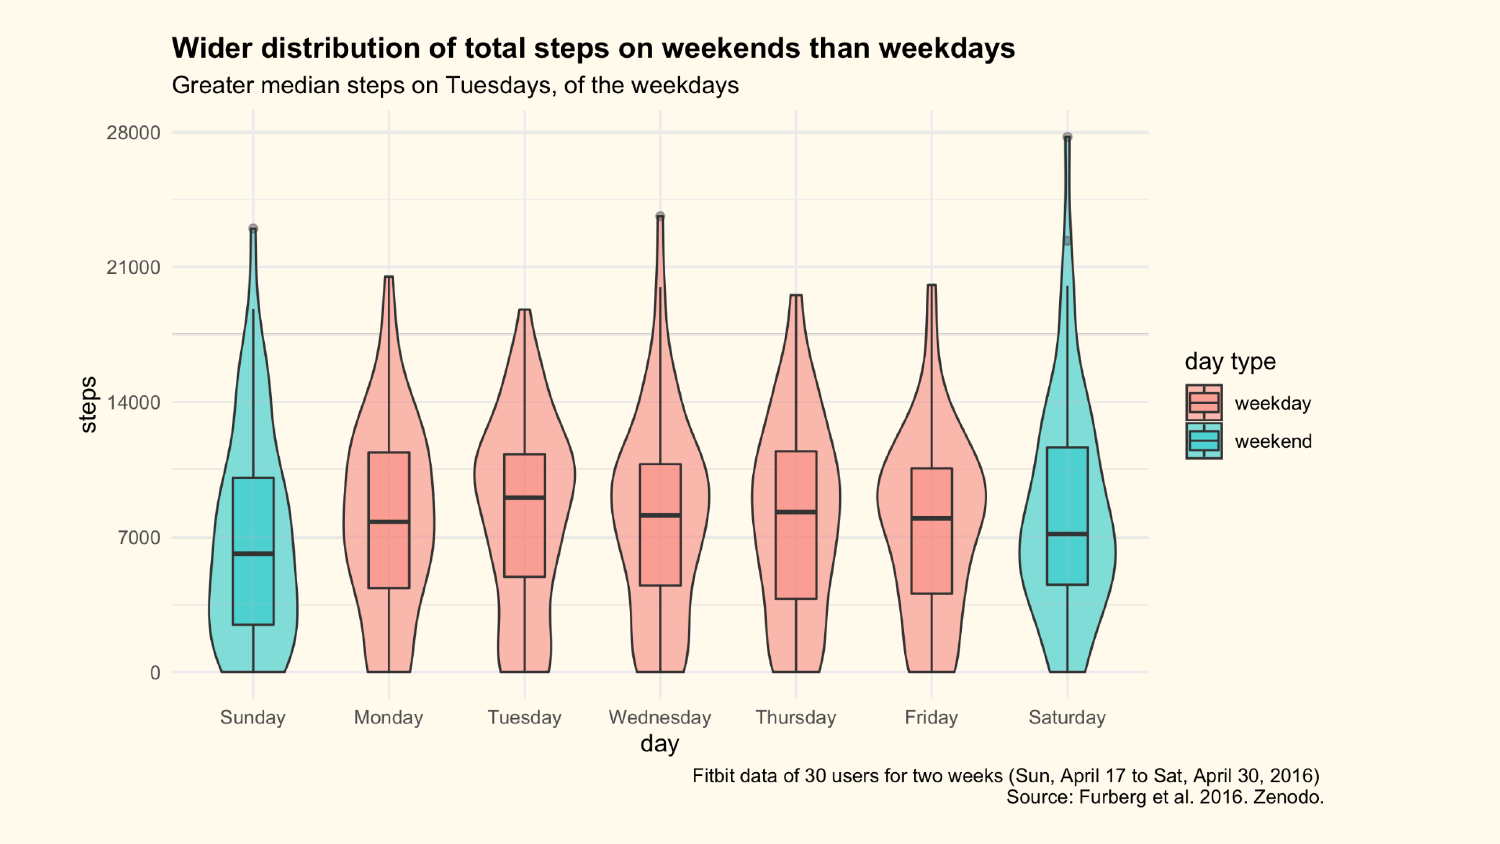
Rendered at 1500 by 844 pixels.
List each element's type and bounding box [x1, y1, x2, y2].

picture [66, 24, 1338, 819]
